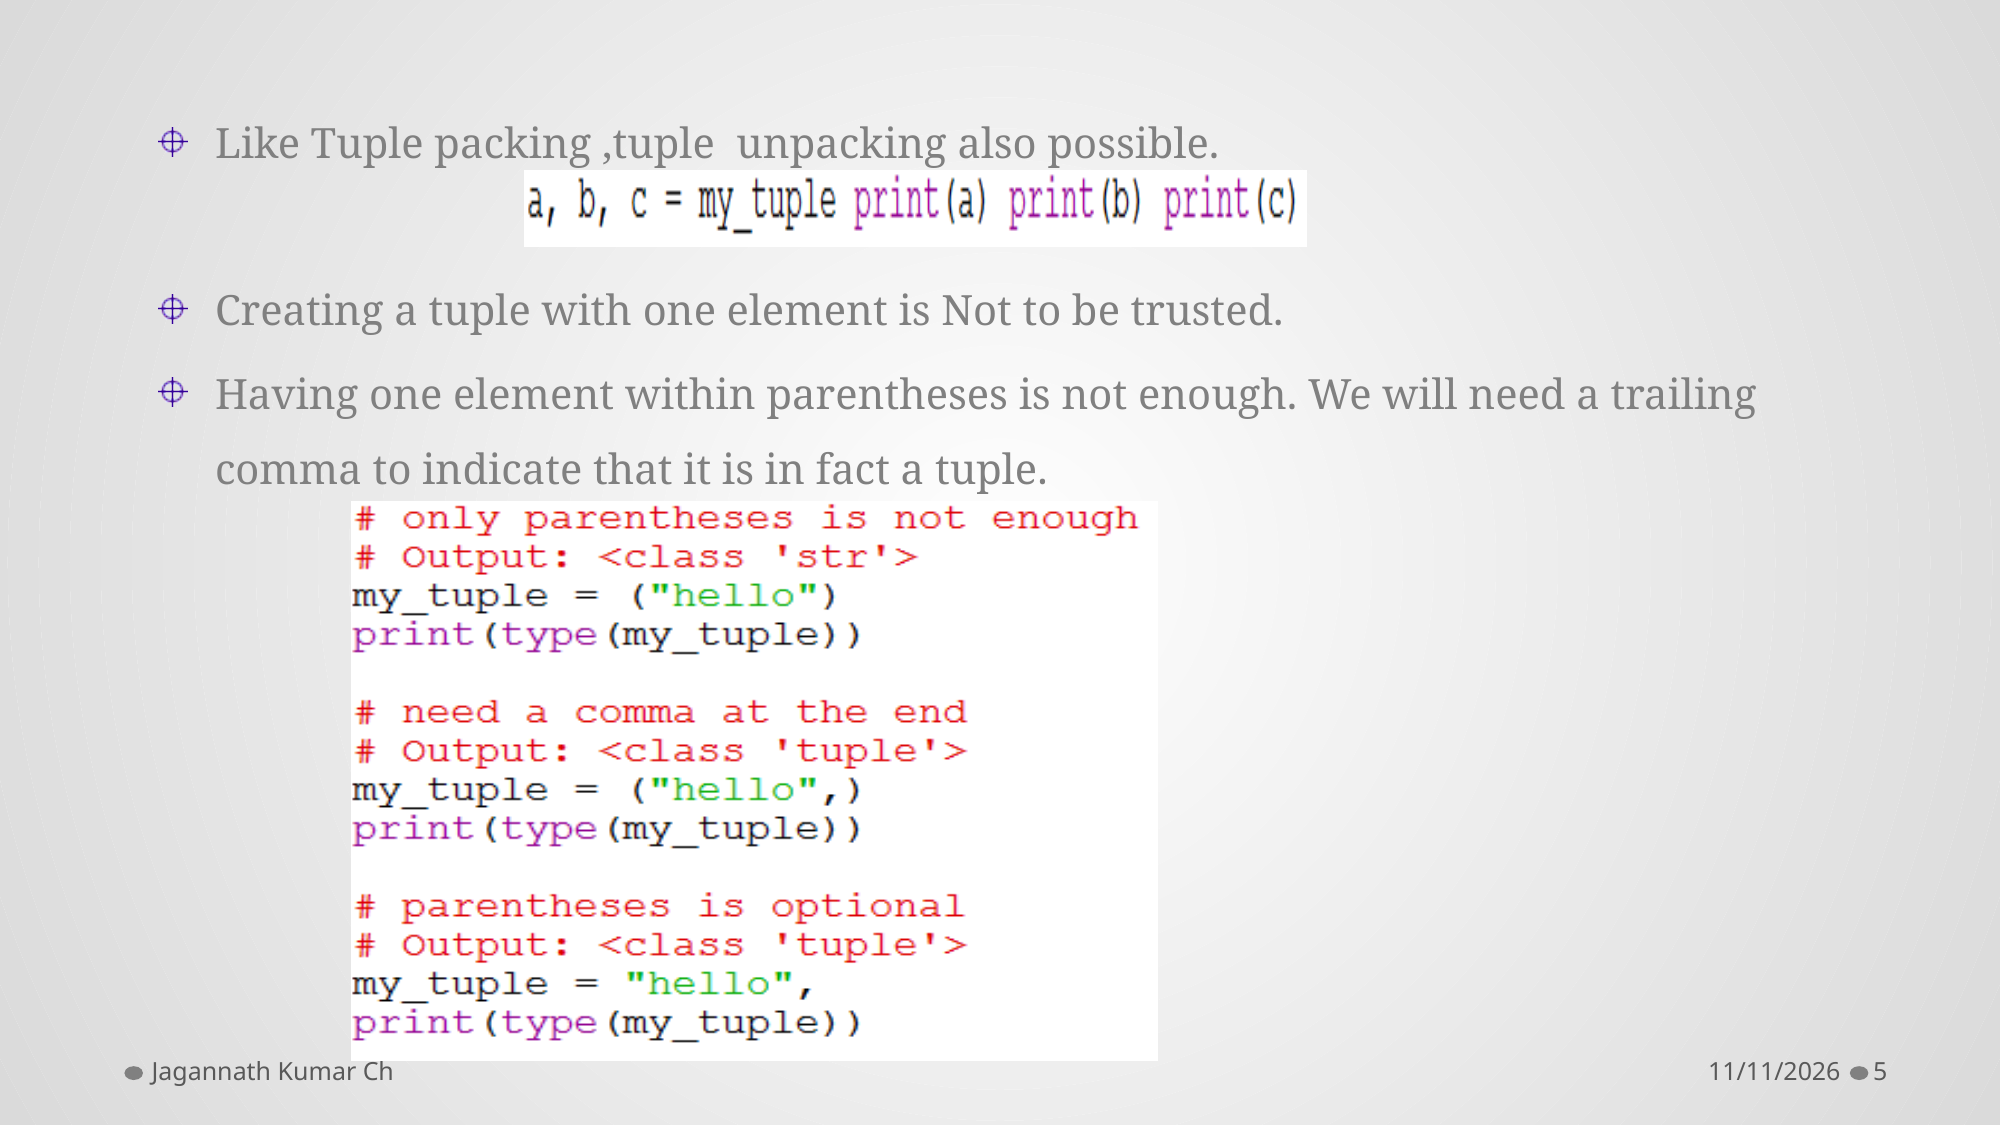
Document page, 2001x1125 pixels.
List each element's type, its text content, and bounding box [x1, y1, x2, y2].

picture [158, 377, 188, 407]
picture [524, 170, 1307, 247]
picture [351, 500, 1158, 1061]
list Like Tuple packing ,tuple unpacking also possible. Creating a tuple with one element is Not to be trusted. Having one element within parentheses is not enough. We will need a trailing comma to indicate that it is in fact a tuple. [143, 84, 1828, 1004]
picture [158, 294, 188, 324]
picture [158, 127, 188, 157]
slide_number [1391, 1042, 1849, 1103]
slide_number 5 [1868, 1042, 1992, 1103]
footer Jagannath Kumar Ch [144, 1042, 768, 1103]
